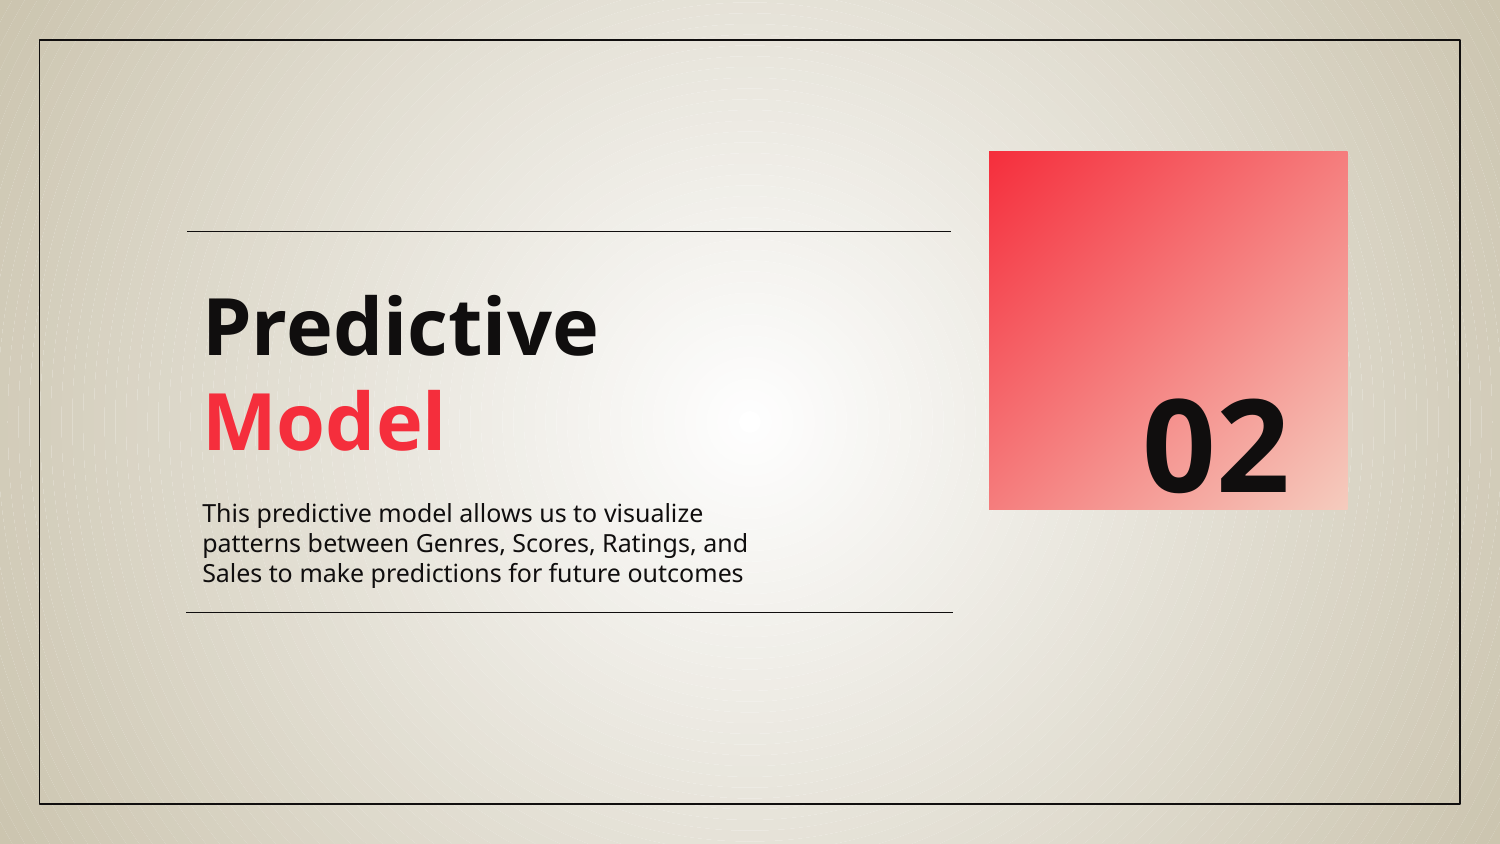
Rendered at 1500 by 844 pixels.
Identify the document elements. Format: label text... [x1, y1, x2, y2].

title Predictive Model [187, 270, 1003, 473]
title 02 [1067, 371, 1365, 510]
subtitle This predictive model allows us to visualize patterns between Genres, Scores, Ratings, and Sales to make predictions for future outcomes [187, 491, 815, 593]
text_box [989, 151, 1348, 510]
